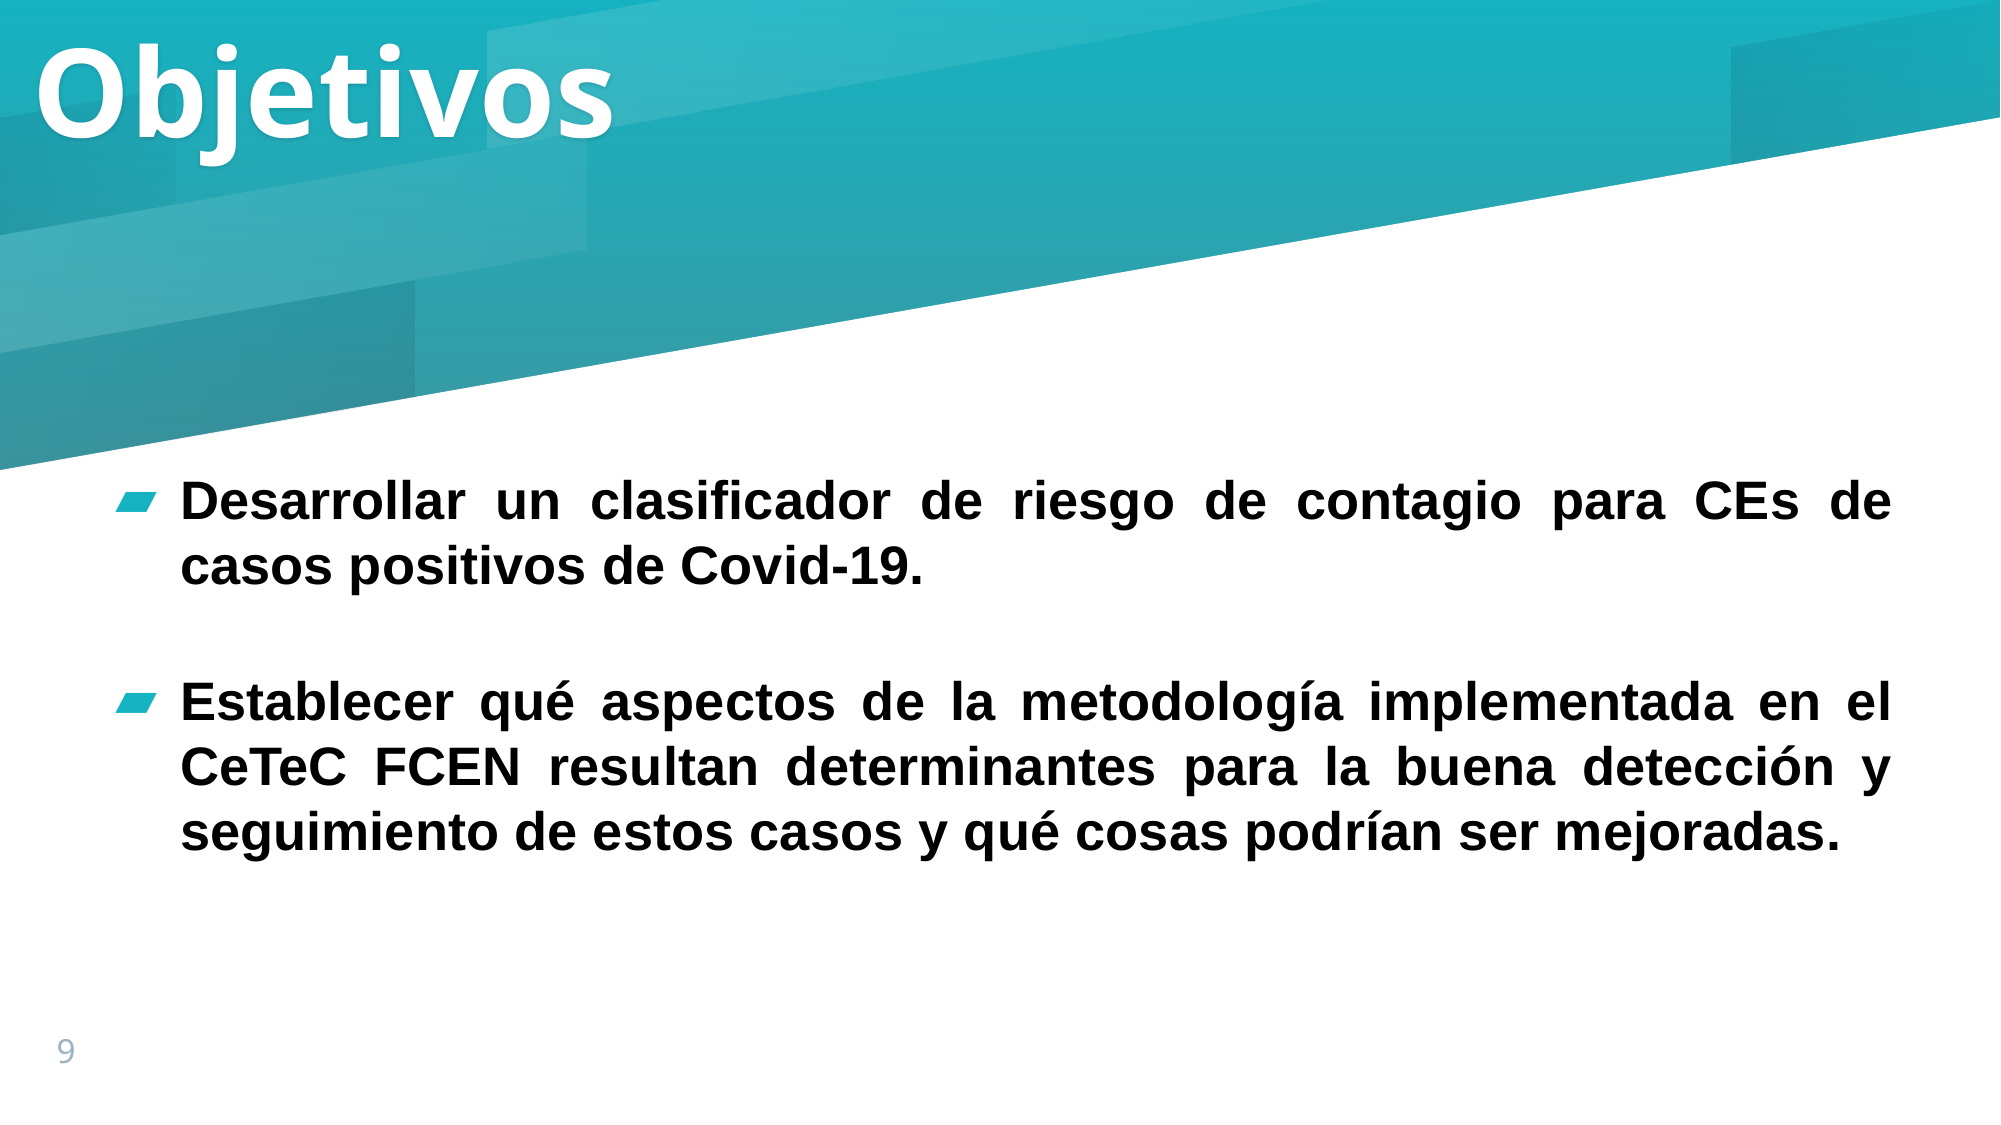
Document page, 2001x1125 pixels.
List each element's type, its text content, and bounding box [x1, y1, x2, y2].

list Desarrollar un clasificador de riesgo de contagio para CEs de casos positivos de Covid-19. Establecer qué aspectos de la metodología implementada en el CeTeC FCEN resultan determinantes para la buena detección y seguimiento de estos casos y qué cosas podrían ser mejoradas. [104, 465, 1896, 952]
slide_number ‹#› [56, 1022, 162, 1076]
title Objetivos [32, 31, 1425, 235]
